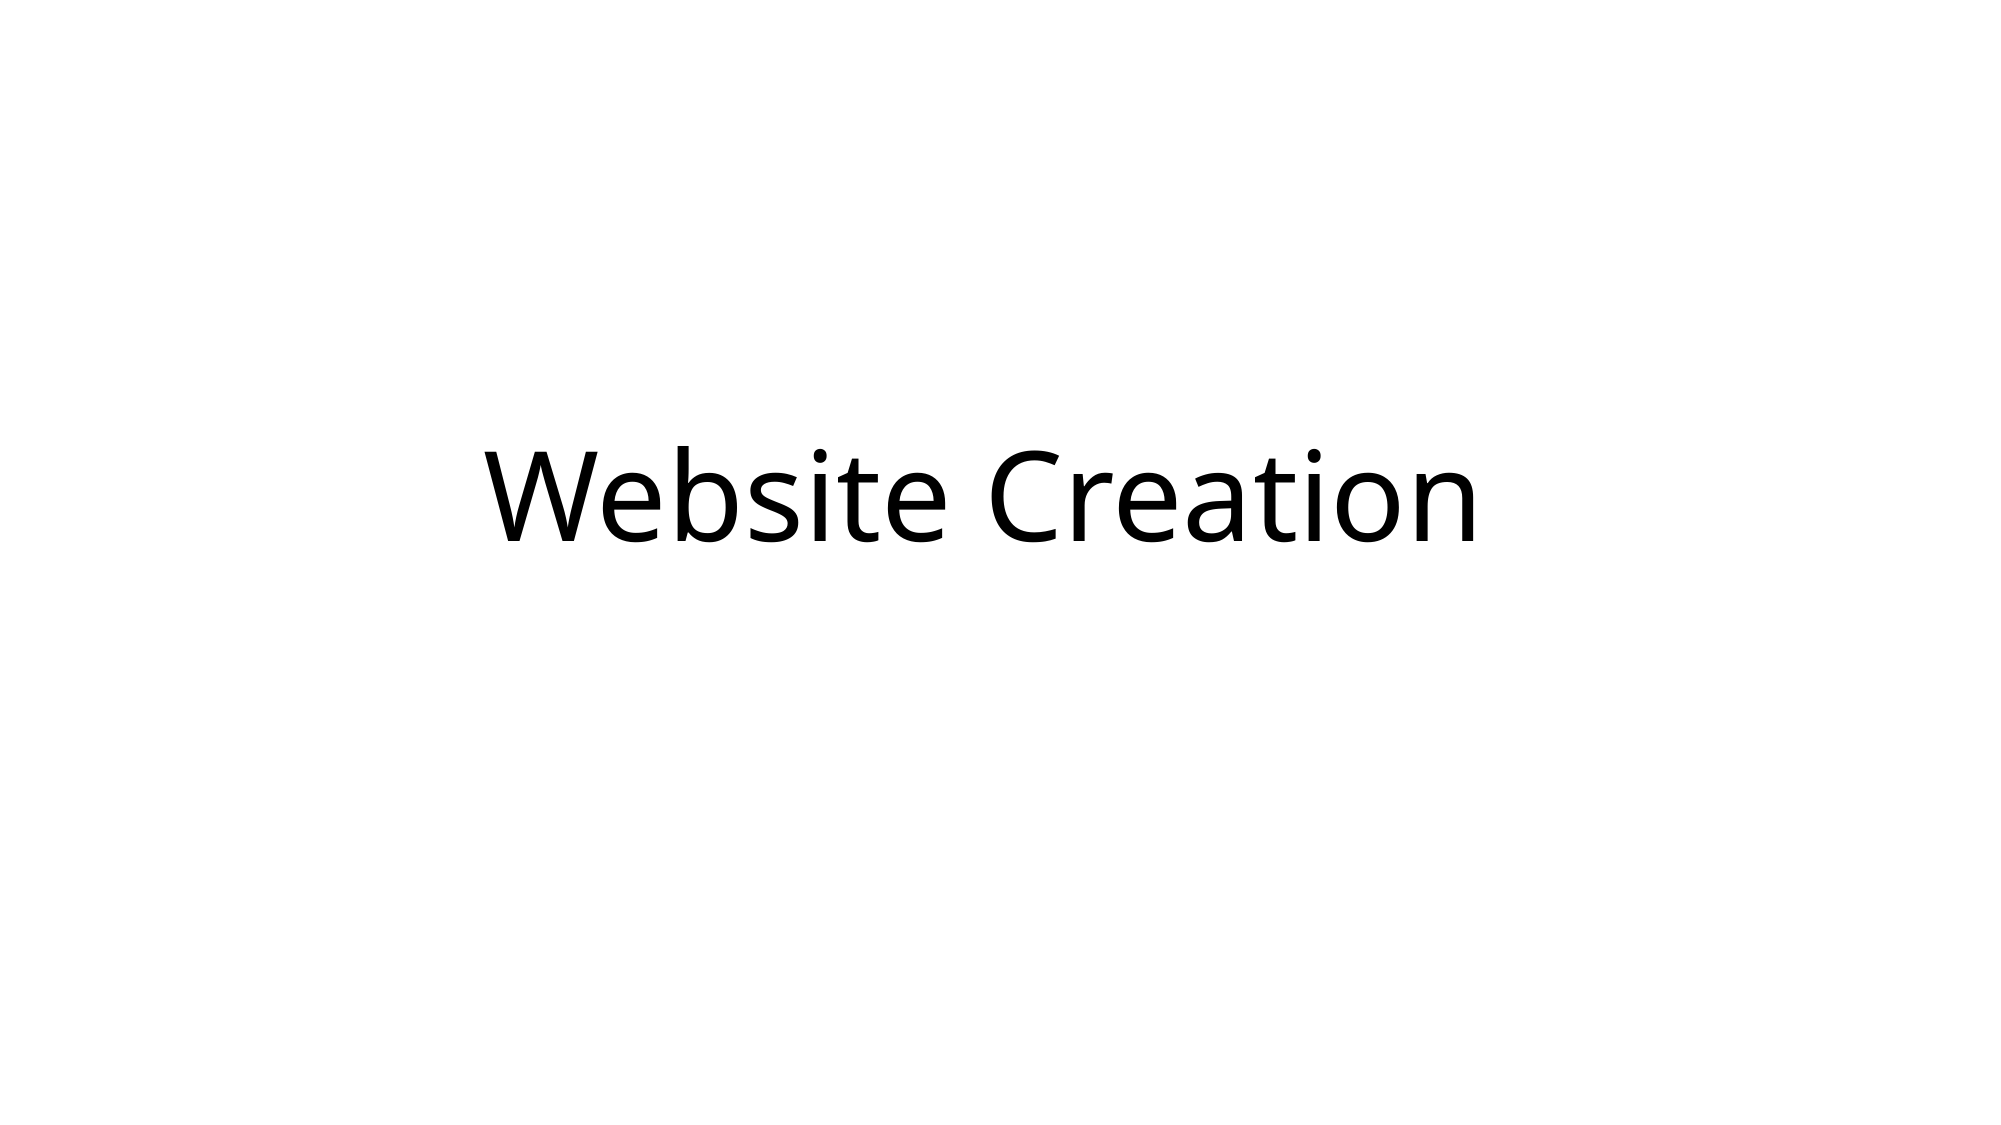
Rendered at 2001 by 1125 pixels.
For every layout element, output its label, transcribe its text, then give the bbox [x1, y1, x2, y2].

title Website Creation [249, 184, 1750, 576]
